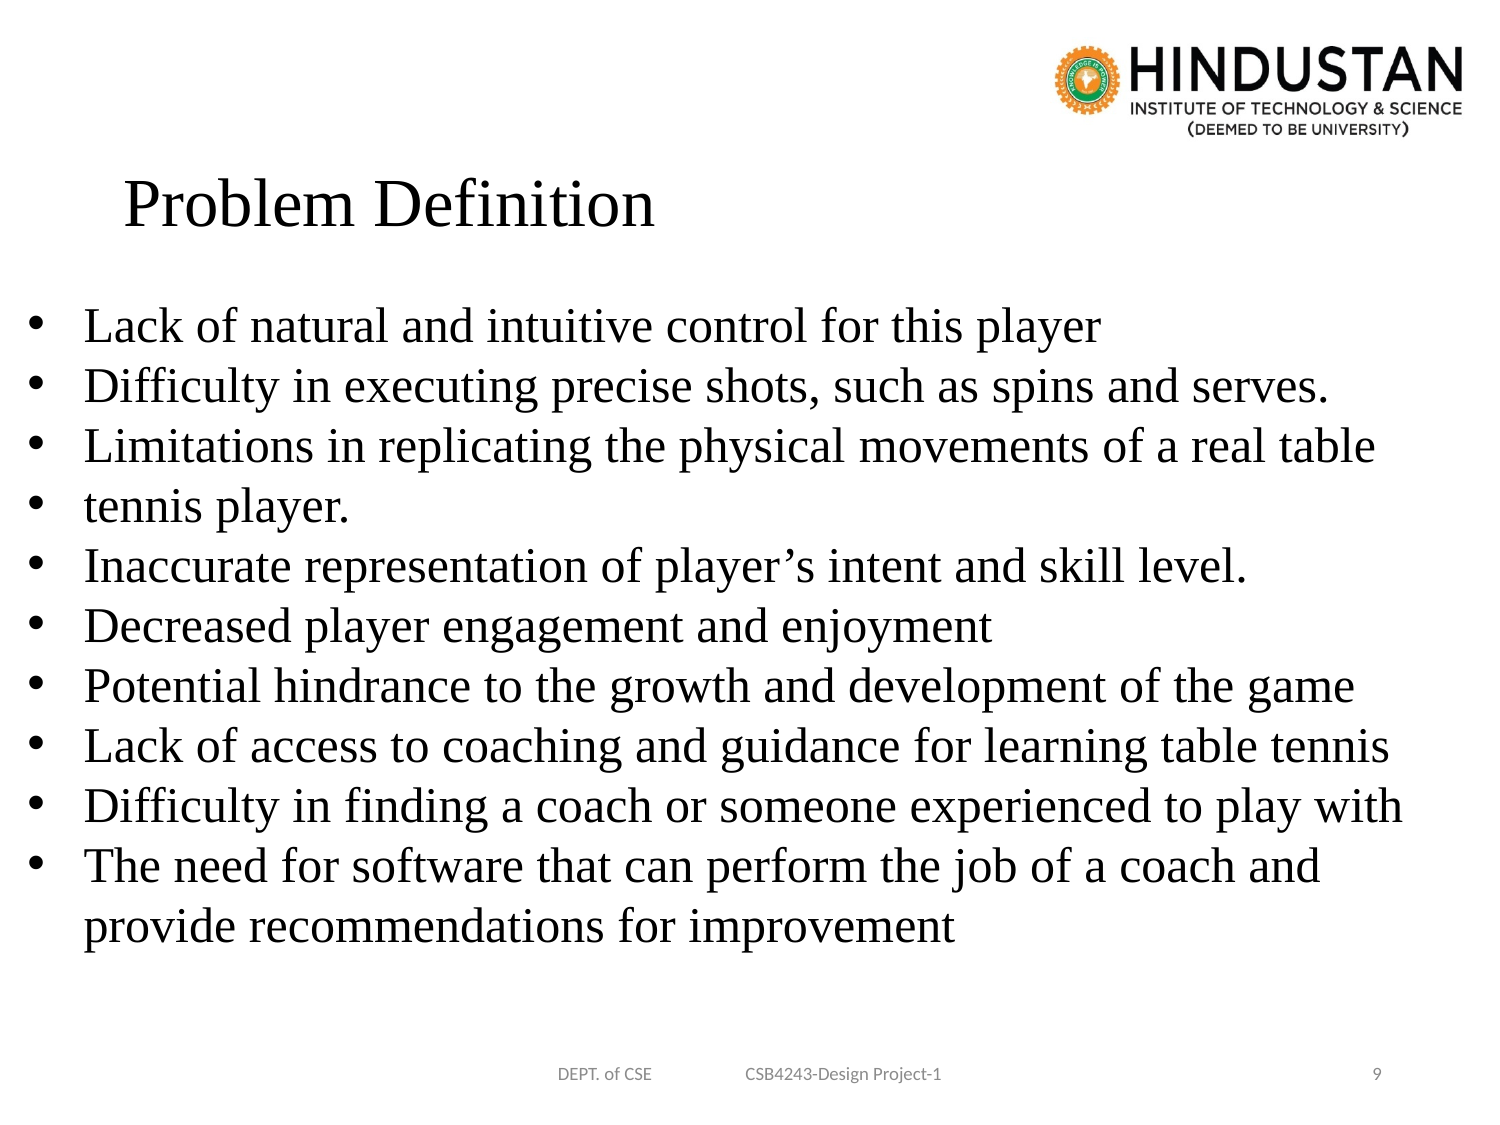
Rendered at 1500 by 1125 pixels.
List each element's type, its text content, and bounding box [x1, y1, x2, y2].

picture [1049, 37, 1466, 146]
title Problem Definition [108, 95, 1403, 285]
slide_number 9 [1059, 1042, 1397, 1103]
text_box Lack of natural and intuitive control for this player Difficulty in executing precise shots, such as spins and serves. Limitations in replicating the physical movements of a real table tennis player. Inaccurate representation of player’s intent and skill level. Decreased player engagement and enjoyment Potential hindrance to the growth and development of the game Lack of access to coaching and guidance for learning table tennis Difficulty in finding a coach or someone experienced to play with The need for software that can perform the job of a coach and provide recommendations for improvement [12, 285, 1500, 1021]
footer DEPT. of CSE CSB4243-Design Project-1 [496, 1042, 1004, 1103]
